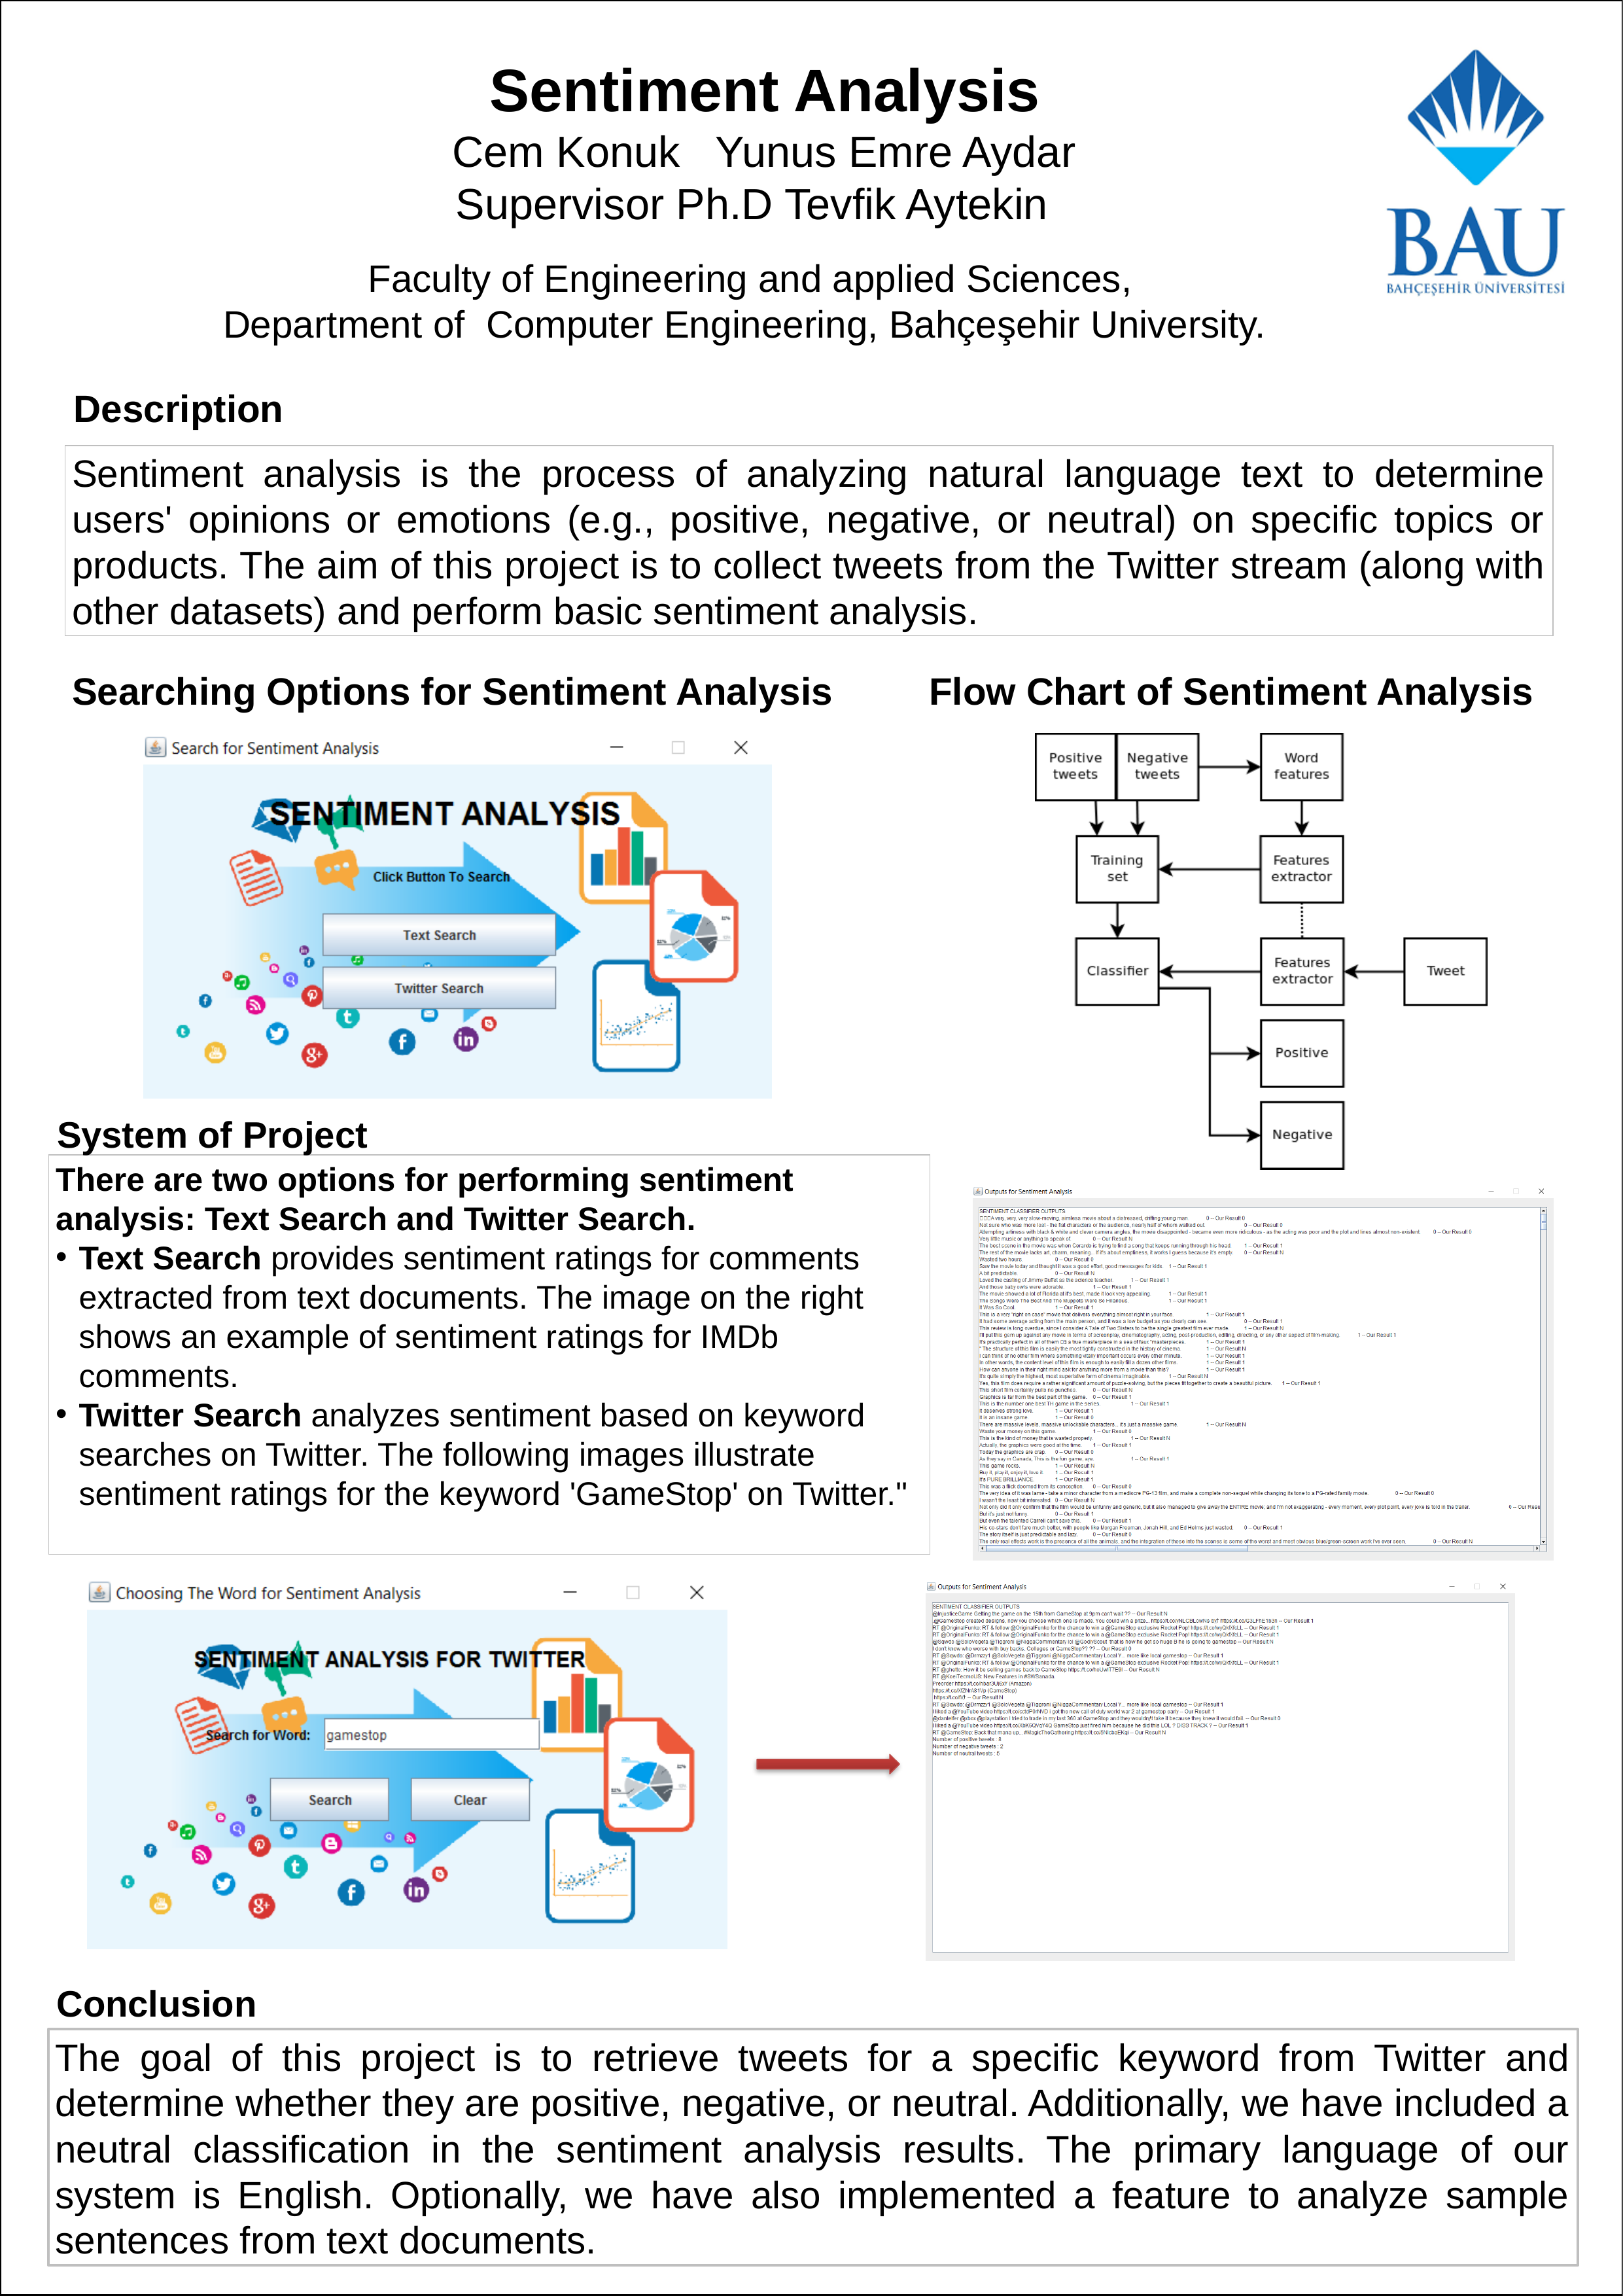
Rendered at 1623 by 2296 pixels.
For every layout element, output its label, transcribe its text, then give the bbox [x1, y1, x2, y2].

text_box There are two options for performing sentiment analysis: Text Search and Twitter Search. Text Search provides sentiment ratings for comments extracted from text documents. The image on the right shows an example of sentiment ratings for IMDb comments. Twitter Search analyzes sentiment based on keyword searches on Twitter. The following images illustrate sentiment ratings for the keyword 'GameStop' on Twitter." [48, 1154, 930, 1555]
text_box Sentiment Analysis Cem Konuk Yunus Emre Aydar Supervisor Ph.D Tevfik Aytekin [143, 48, 1336, 232]
text_box Conclusion [49, 1977, 264, 2028]
picture [926, 1580, 1515, 1961]
picture [143, 733, 772, 1099]
text_box [756, 1754, 900, 1775]
text_box System of Project [49, 1107, 375, 1159]
picture [1035, 732, 1488, 1170]
text_box Faculty of Engineering and applied Sciences, Department of Computer Engineering, Bahçeşehir University. [80, 250, 1410, 349]
text_box Searching Options for Sentiment Analysis [65, 663, 877, 716]
text_box Description [66, 380, 291, 434]
picture [973, 1185, 1554, 1561]
text_box Sentiment analysis is the process of analyzing natural language text to determine users' opinions or emotions (e.g., positive, negative, or neutral) on specific topics or products. The aim of this project is to collect tweets from the Twitter stream (along with other datasets) and perform basic sentiment analysis. [65, 445, 1554, 636]
text_box Flow Chart of Sentiment Analysis [922, 663, 1578, 716]
picture [87, 1577, 727, 1950]
picture [1375, 44, 1579, 302]
text_box The goal of this project is to retrieve tweets for a specific keyword from Twitter and determine whether they are positive, negative, or neutral. Additionally, we have included a neutral classification in the sentiment analysis results. The primary language of our system is English. Optionally, we have also implemented a feature to analyze sample sentences from text documents. [47, 2028, 1579, 2267]
